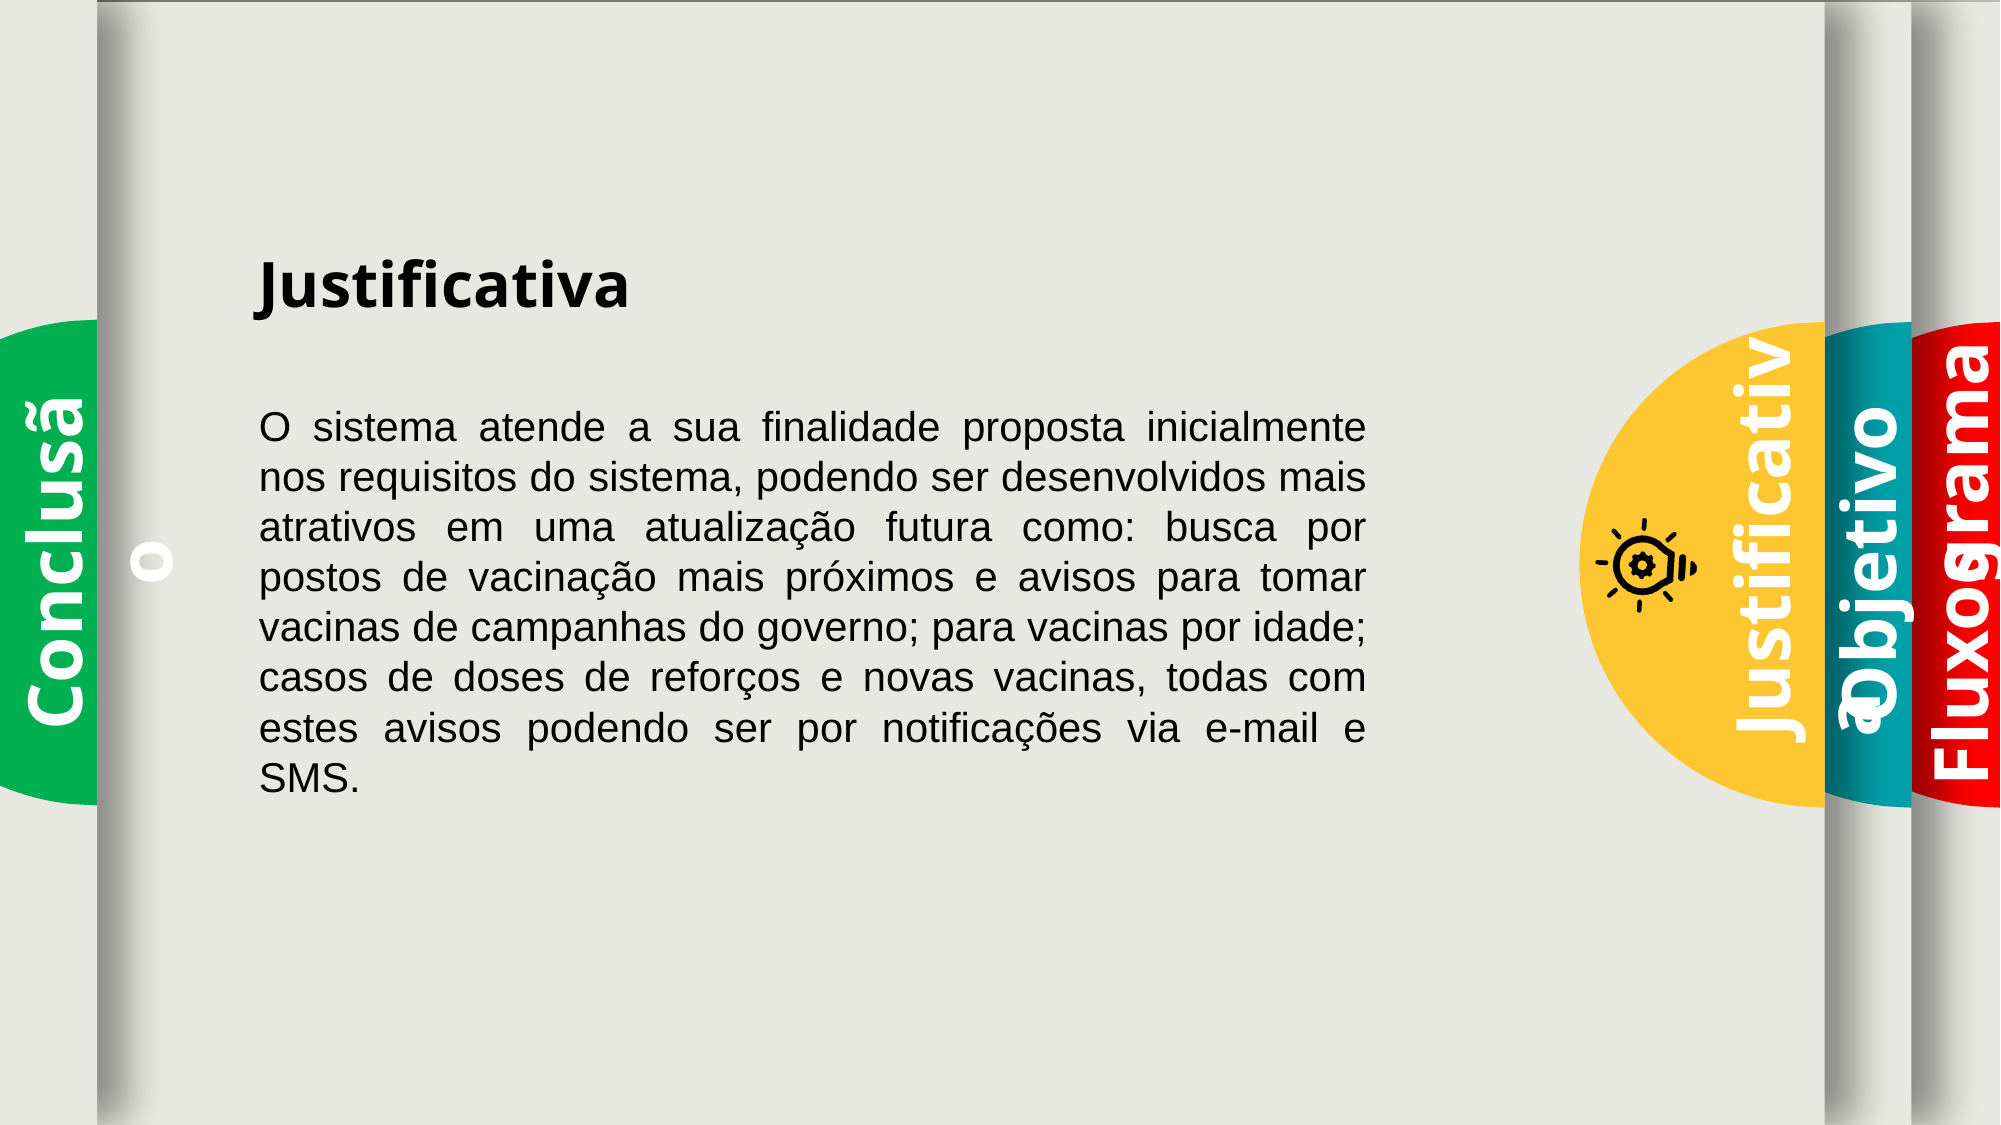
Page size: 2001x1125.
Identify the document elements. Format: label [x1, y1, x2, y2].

text_box [98, 2, 1825, 1125]
text_box [1825, 2, 1912, 1125]
text_box [1912, 2, 2000, 1125]
text_box [0, 0, 98, 1125]
